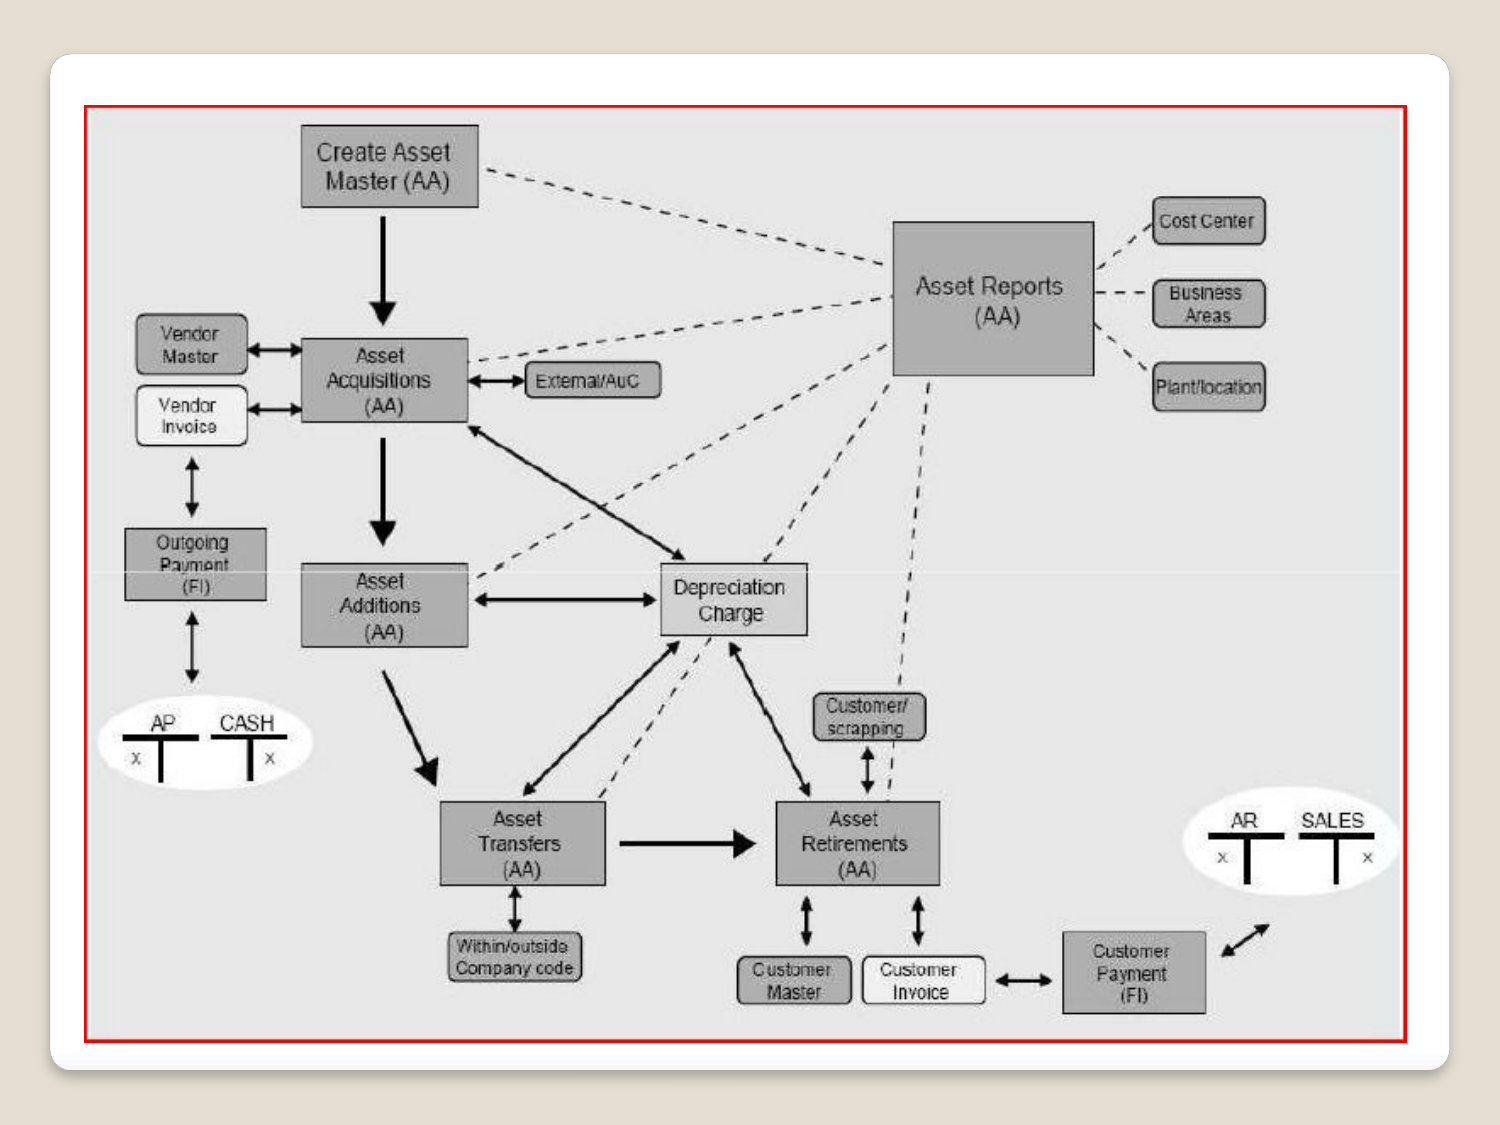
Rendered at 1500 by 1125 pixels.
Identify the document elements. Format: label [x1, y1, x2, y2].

picture [84, 105, 1407, 1044]
